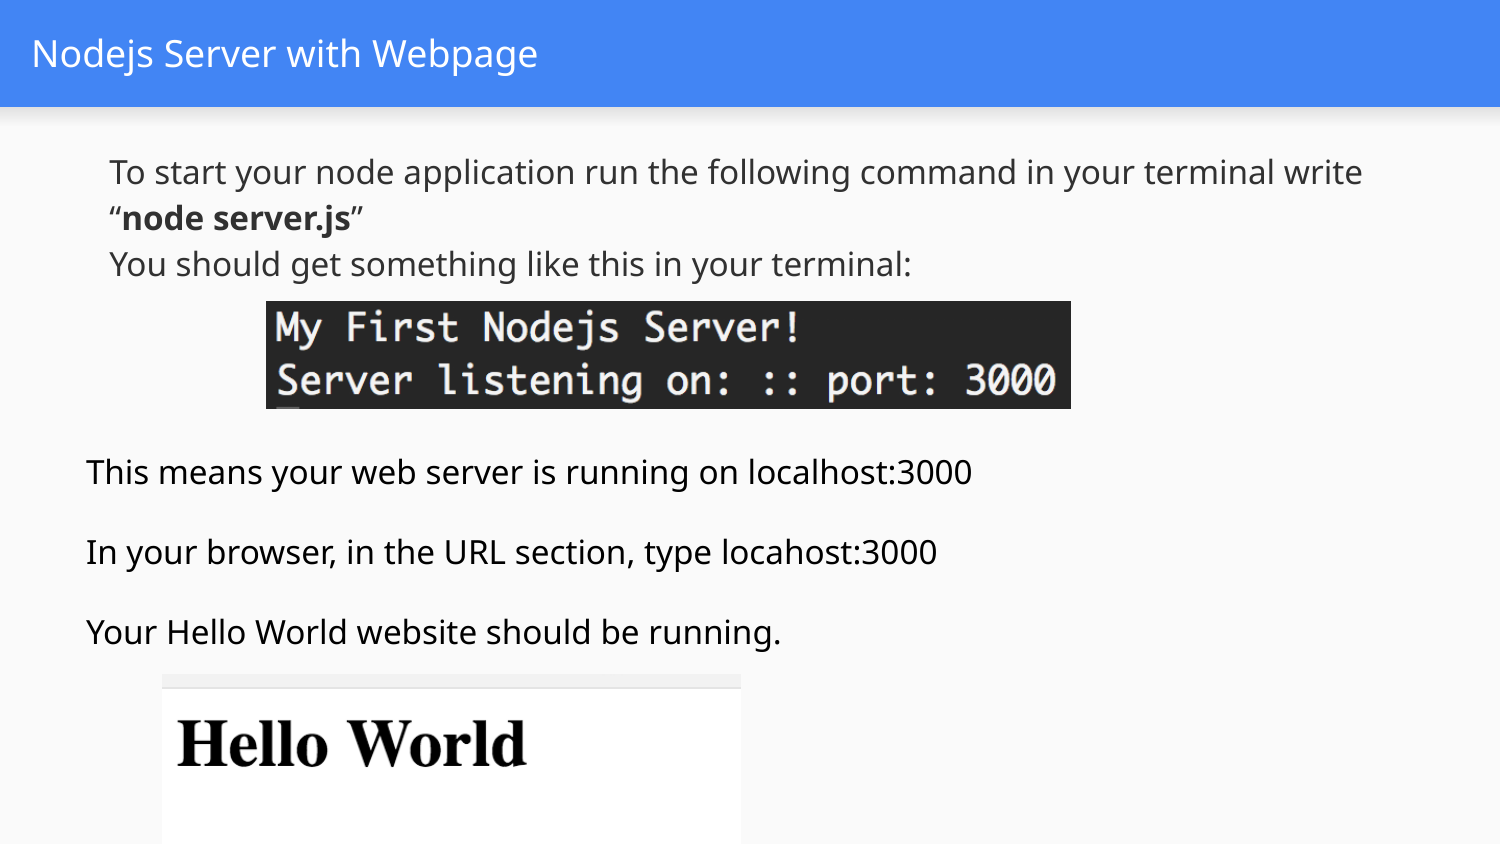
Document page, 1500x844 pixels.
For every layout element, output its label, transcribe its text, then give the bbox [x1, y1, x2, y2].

picture [266, 301, 1071, 409]
picture [162, 673, 741, 844]
text_box This means your web server is running on localhost:3000 In your browser, in the URL section, type locahost:3000 Your Hello World website should be running. [71, 444, 990, 694]
title Nodejs Server with Webpage [16, 2, 1464, 102]
list To start your node application run the following command in your terminal write “node server.js” You should get something like this in your terminal: [75, 130, 1425, 274]
